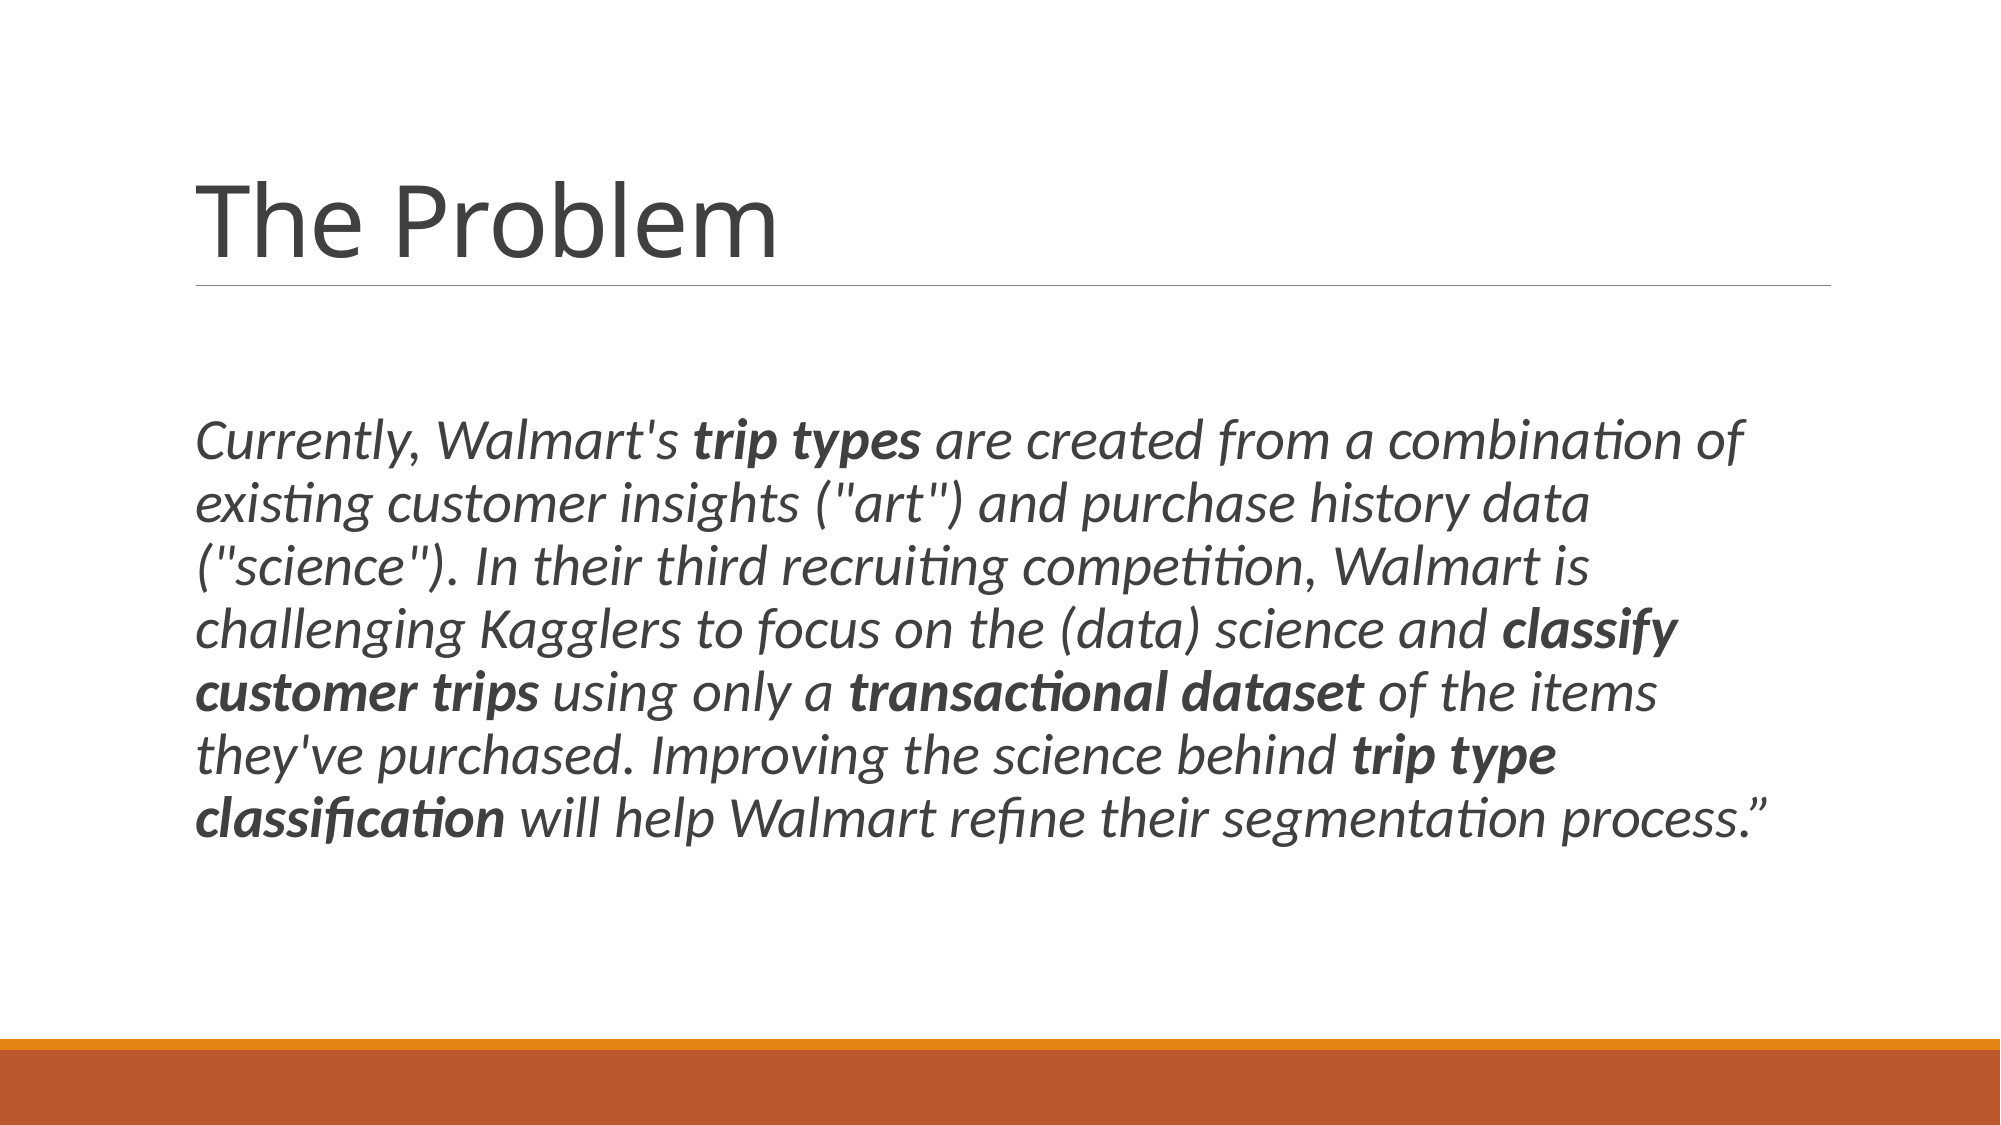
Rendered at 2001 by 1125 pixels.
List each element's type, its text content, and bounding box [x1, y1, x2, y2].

list Currently, Walmart's trip types are created from a combination of existing customer insights ("art") and purchase history data ("science"). In their third recruiting competition, Walmart is challenging Kagglers to focus on the (data) science and classify customer trips using only a transactional dataset of the items they've purchased. Improving the science behind trip type classification will help Walmart refine their segmentation process.” [180, 302, 1830, 963]
title The Problem [180, 47, 1830, 285]
